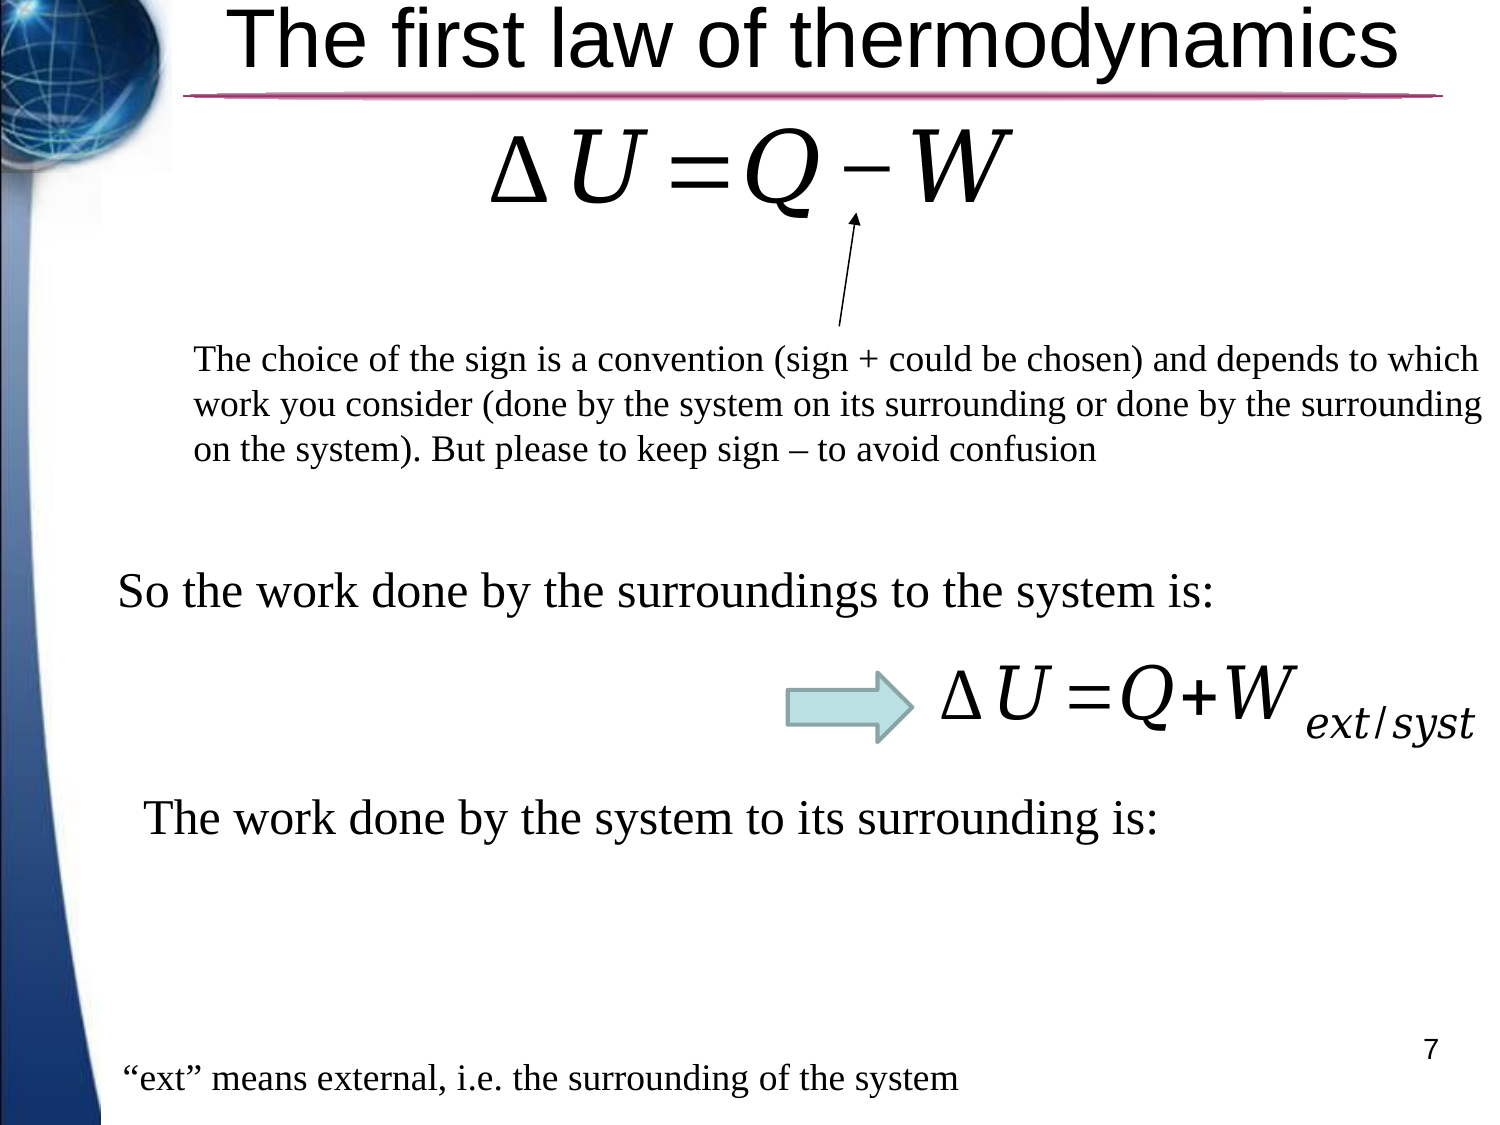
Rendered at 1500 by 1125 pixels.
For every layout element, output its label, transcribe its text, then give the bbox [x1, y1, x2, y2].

text_box “ext” means external, i.e. the surrounding of the system [107, 1045, 975, 1105]
text_box [785, 670, 915, 744]
picture [0, 0, 172, 1125]
text_box So the work done by the surroundings to the system is: [102, 550, 1327, 626]
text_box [839, 212, 857, 327]
title The first law of thermodynamics [150, 0, 1500, 165]
text_box The work done by the system to its surrounding is: [128, 776, 1452, 852]
text_box The choice of the sign is a convention (sign + could be chosen) and depends to which work you consider (done by the system on its surrounding or done by the surrounding on the system). But please to keep sign – to avoid confusion [178, 326, 1500, 476]
slide_number 7 [1104, 1022, 1455, 1092]
